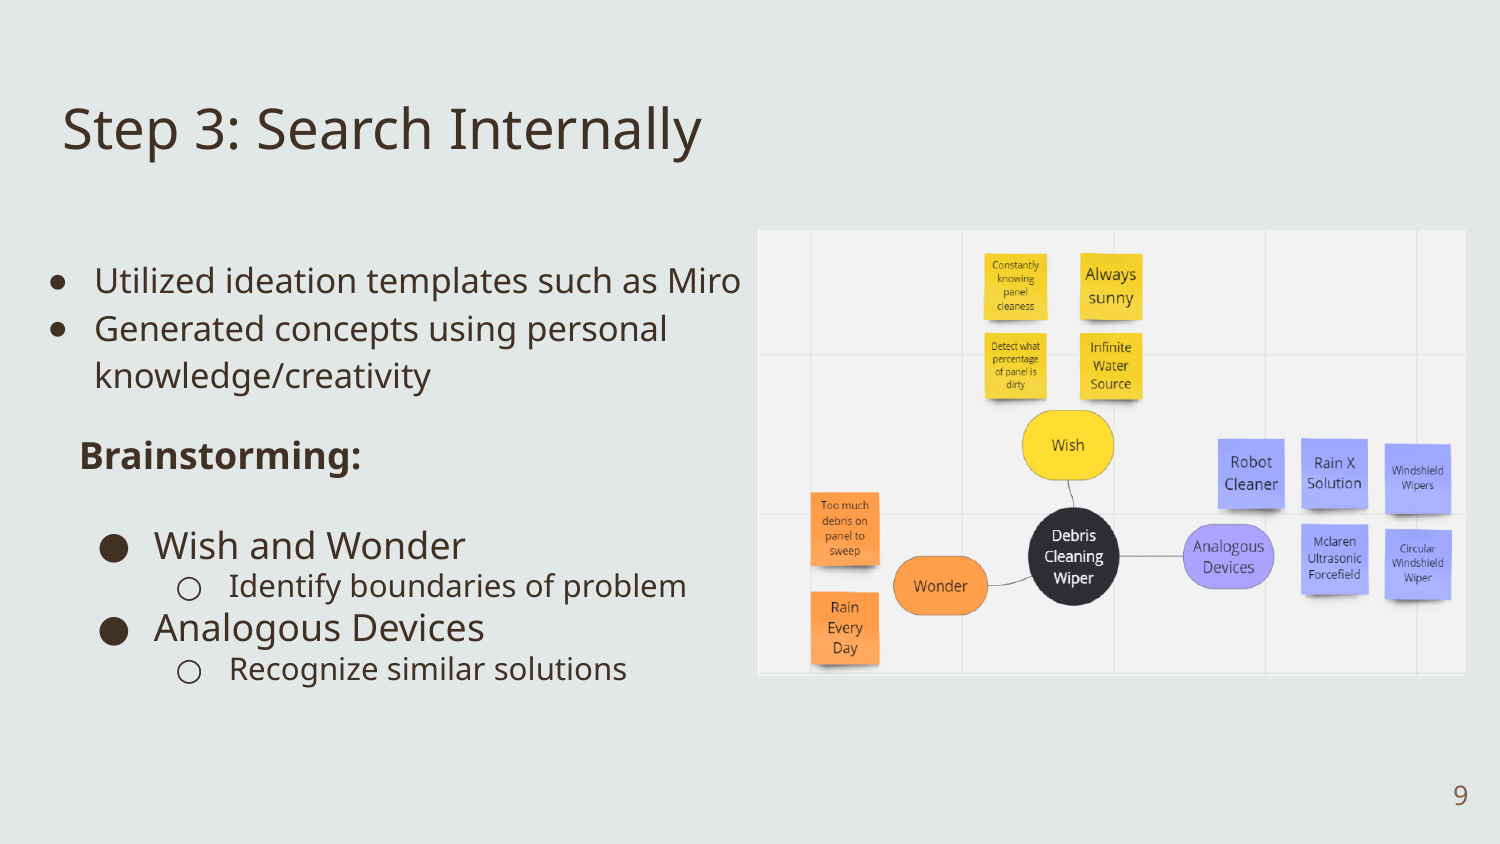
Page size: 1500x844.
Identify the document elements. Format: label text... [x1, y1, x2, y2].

slide_number ‹#› [1389, 764, 1480, 830]
text_box Brainstorming: Wish and Wonder Identify boundaries of problem Analogous Devices Recognize similar solutions [63, 416, 732, 774]
title Step 3: Search Internally [51, 72, 1449, 167]
picture [758, 229, 1466, 676]
list Utilized ideation templates such as Miro Generated concepts using personal knowledge/creativity [13, 247, 753, 438]
